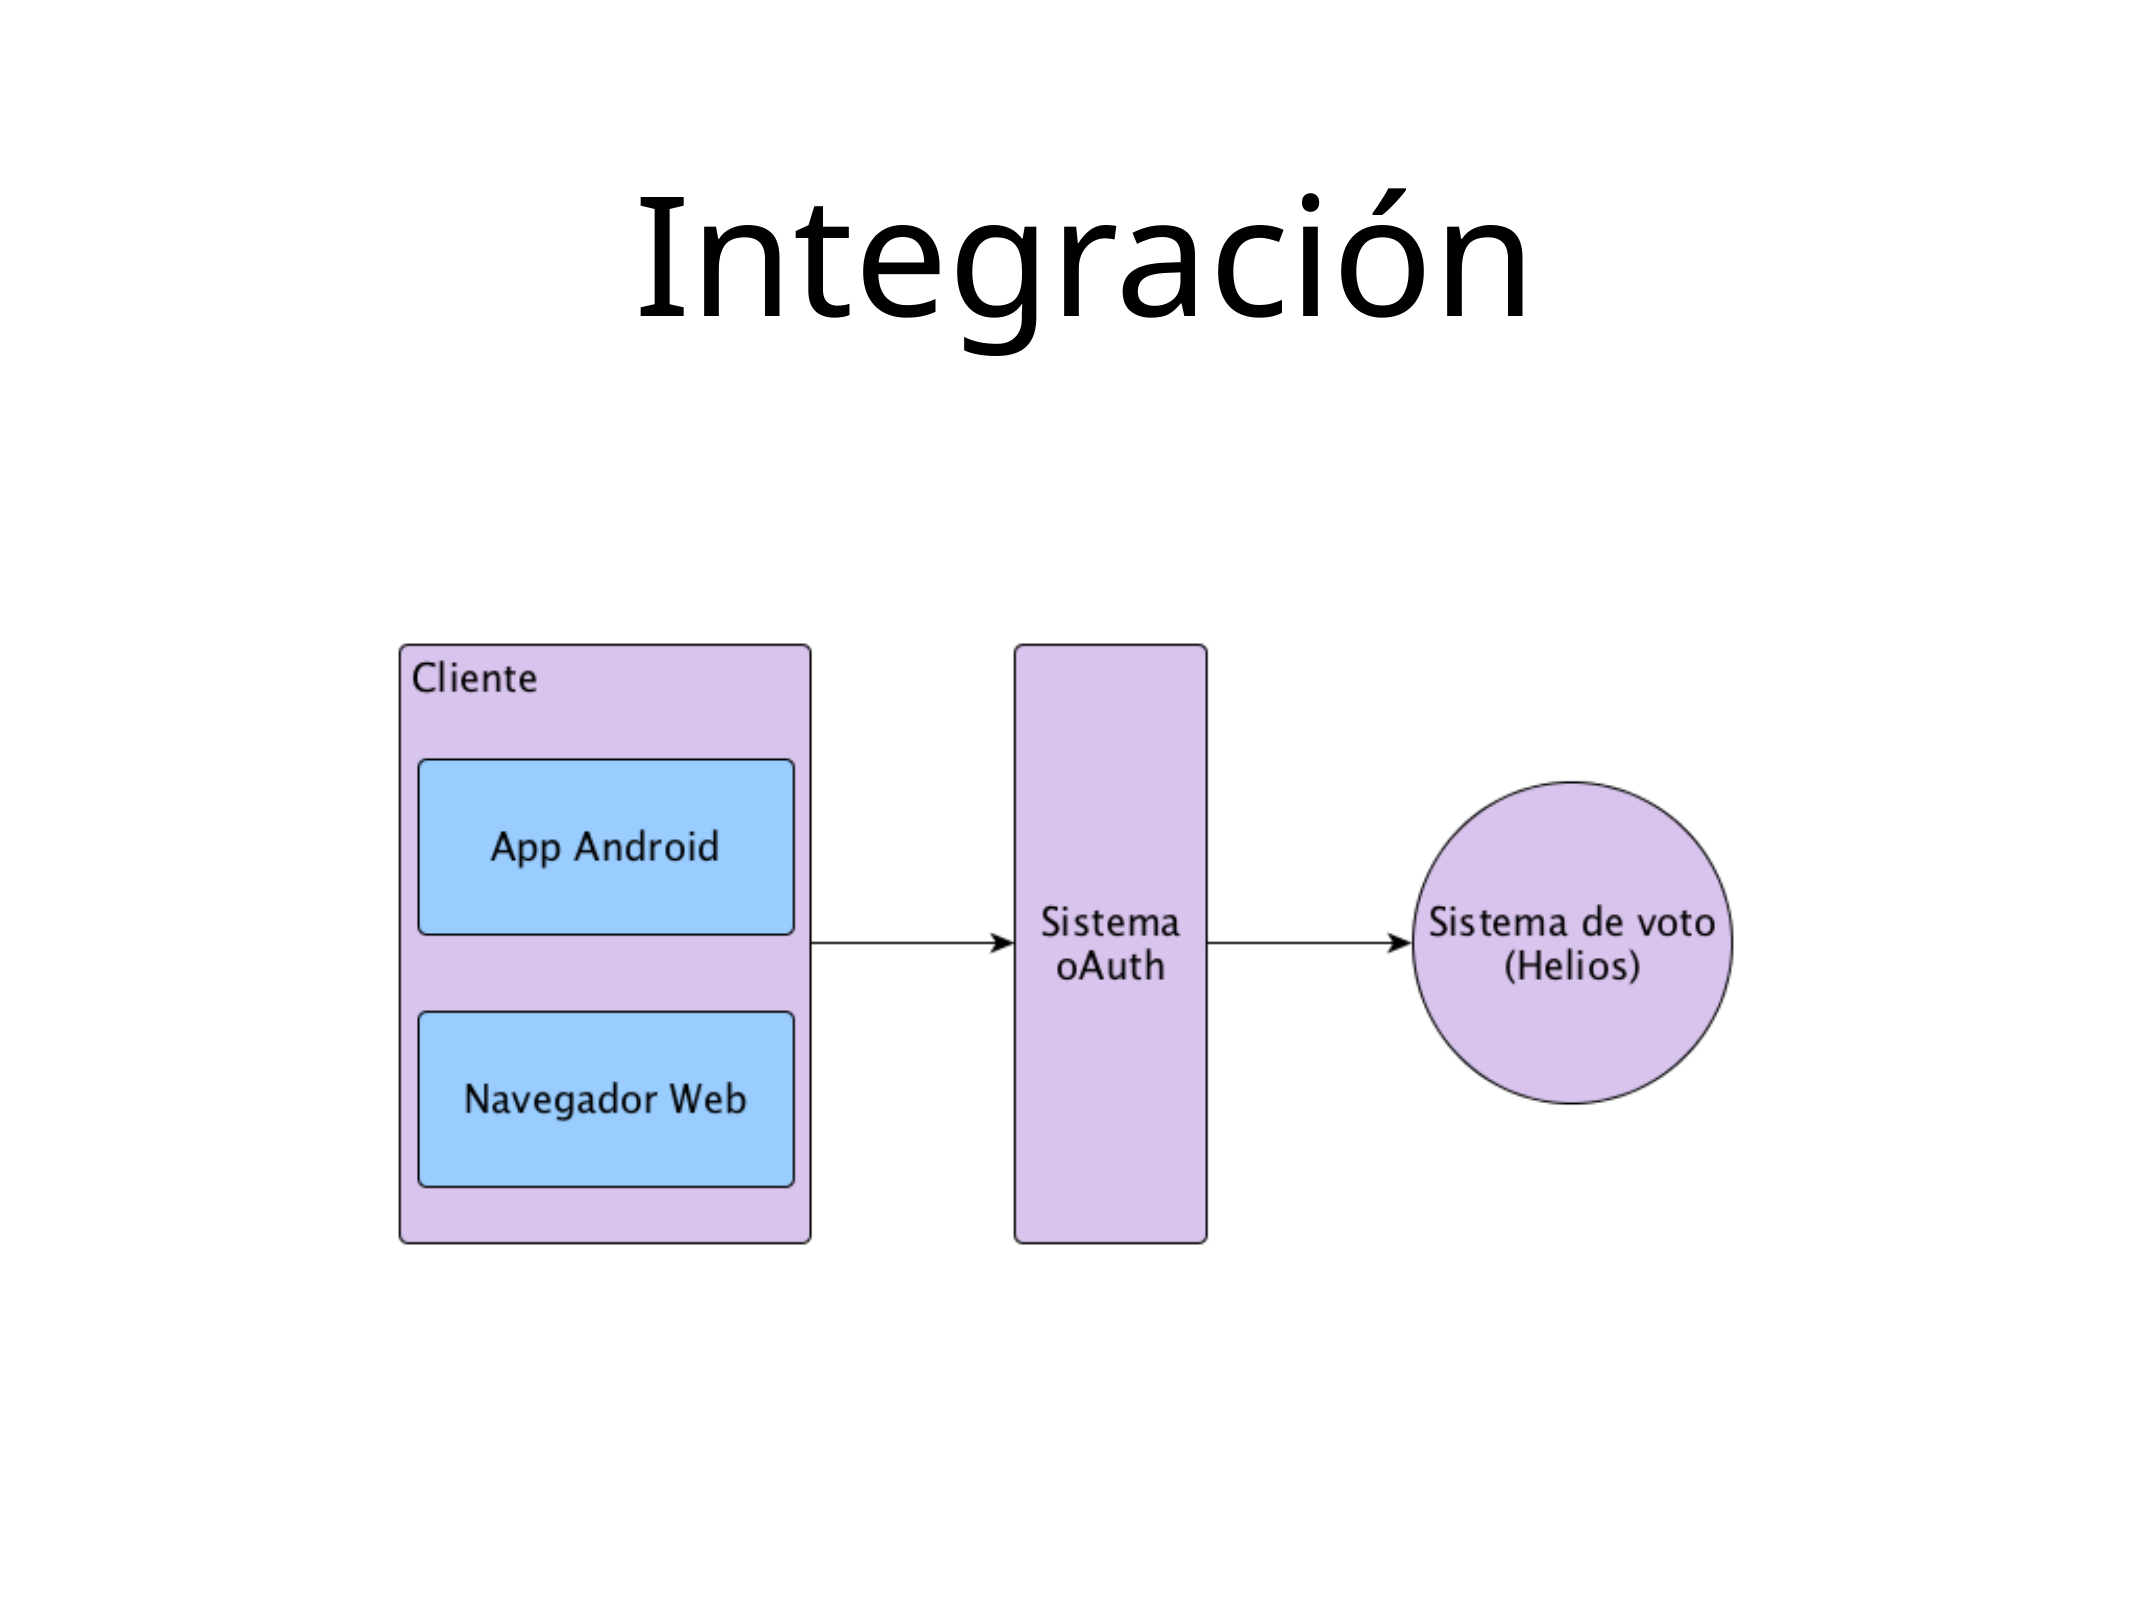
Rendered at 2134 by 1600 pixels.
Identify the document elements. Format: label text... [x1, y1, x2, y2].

title Integración [155, 72, 1978, 428]
picture [368, 613, 1765, 1275]
